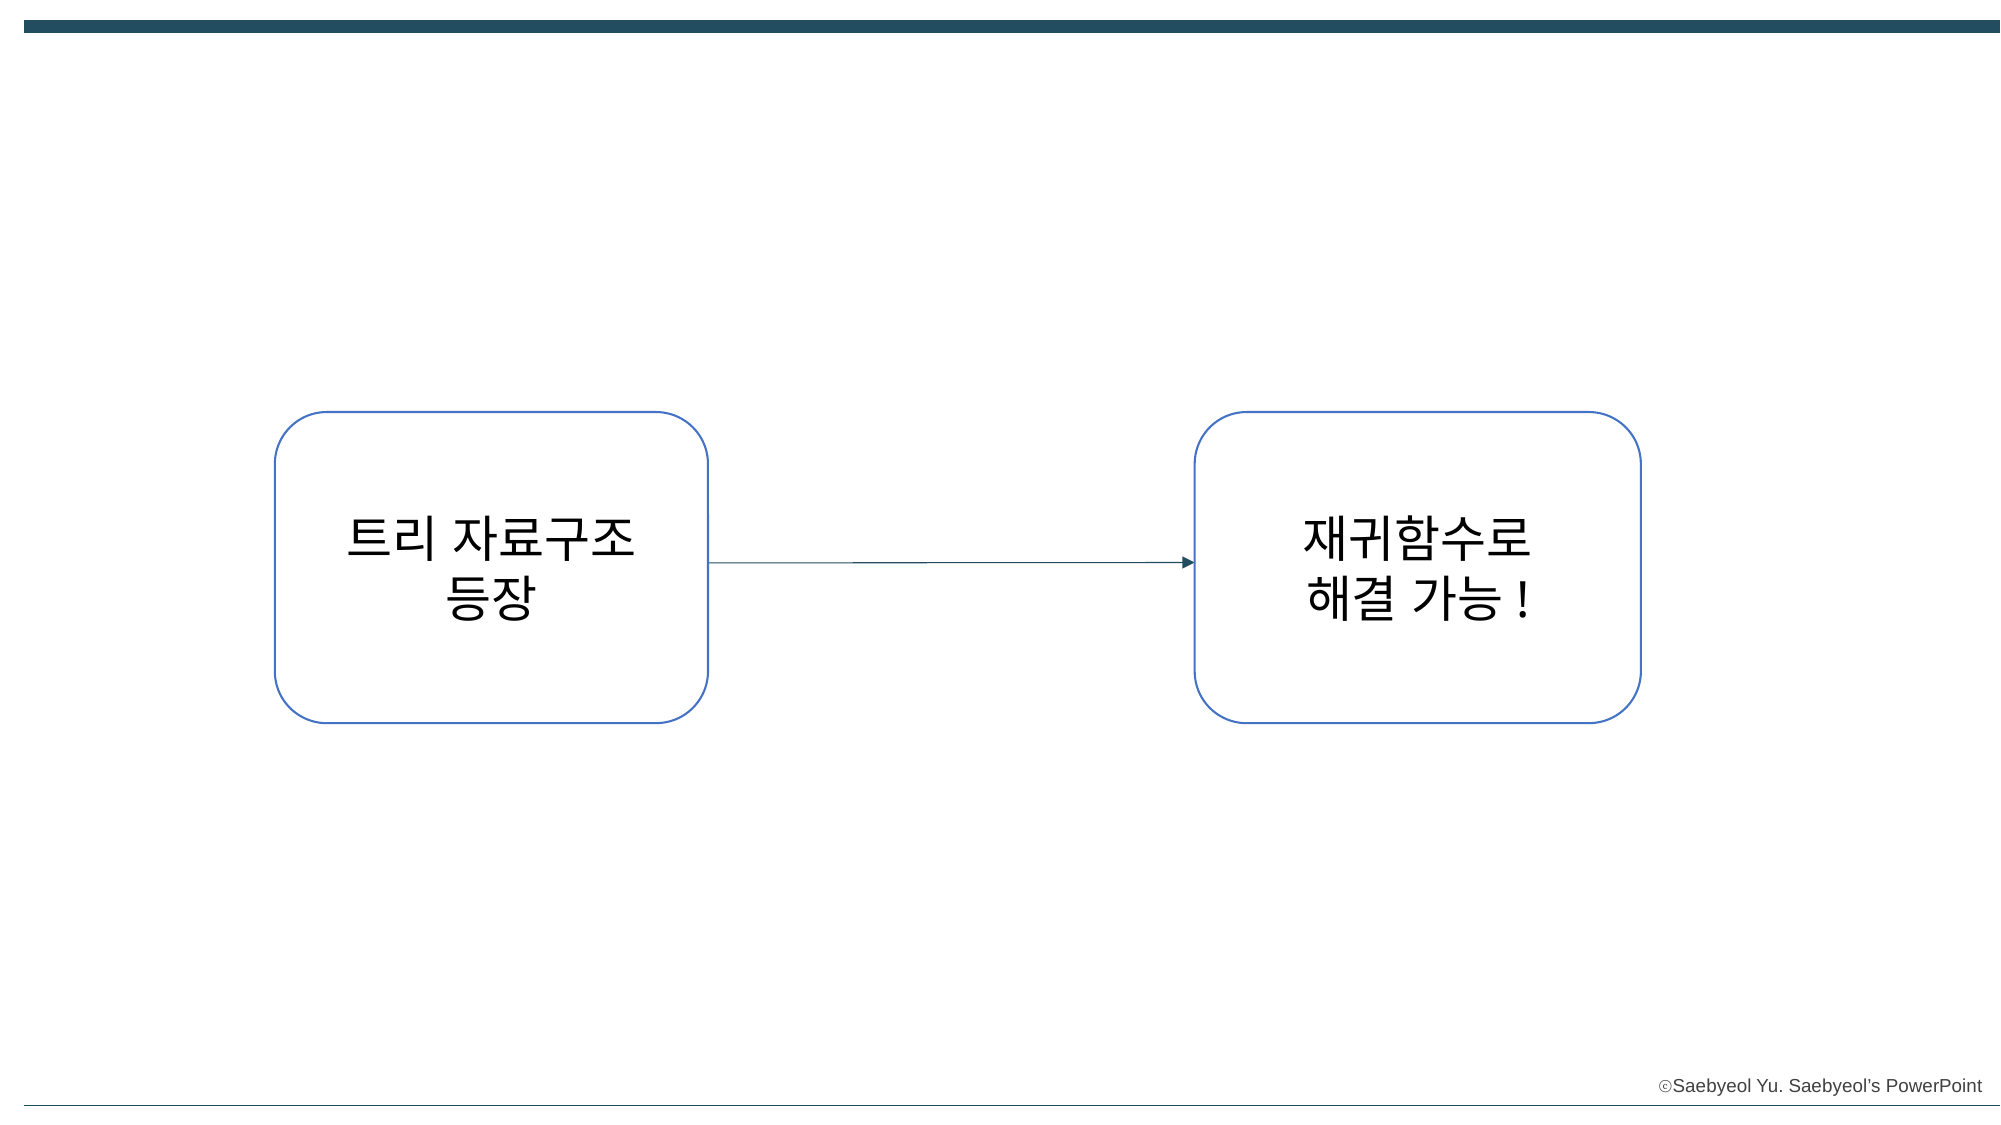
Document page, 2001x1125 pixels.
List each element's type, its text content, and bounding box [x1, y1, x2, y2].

text_box 재귀함수로 해결 가능! [1193, 410, 1642, 725]
text_box 트리 자료구조 등장 [273, 410, 710, 725]
